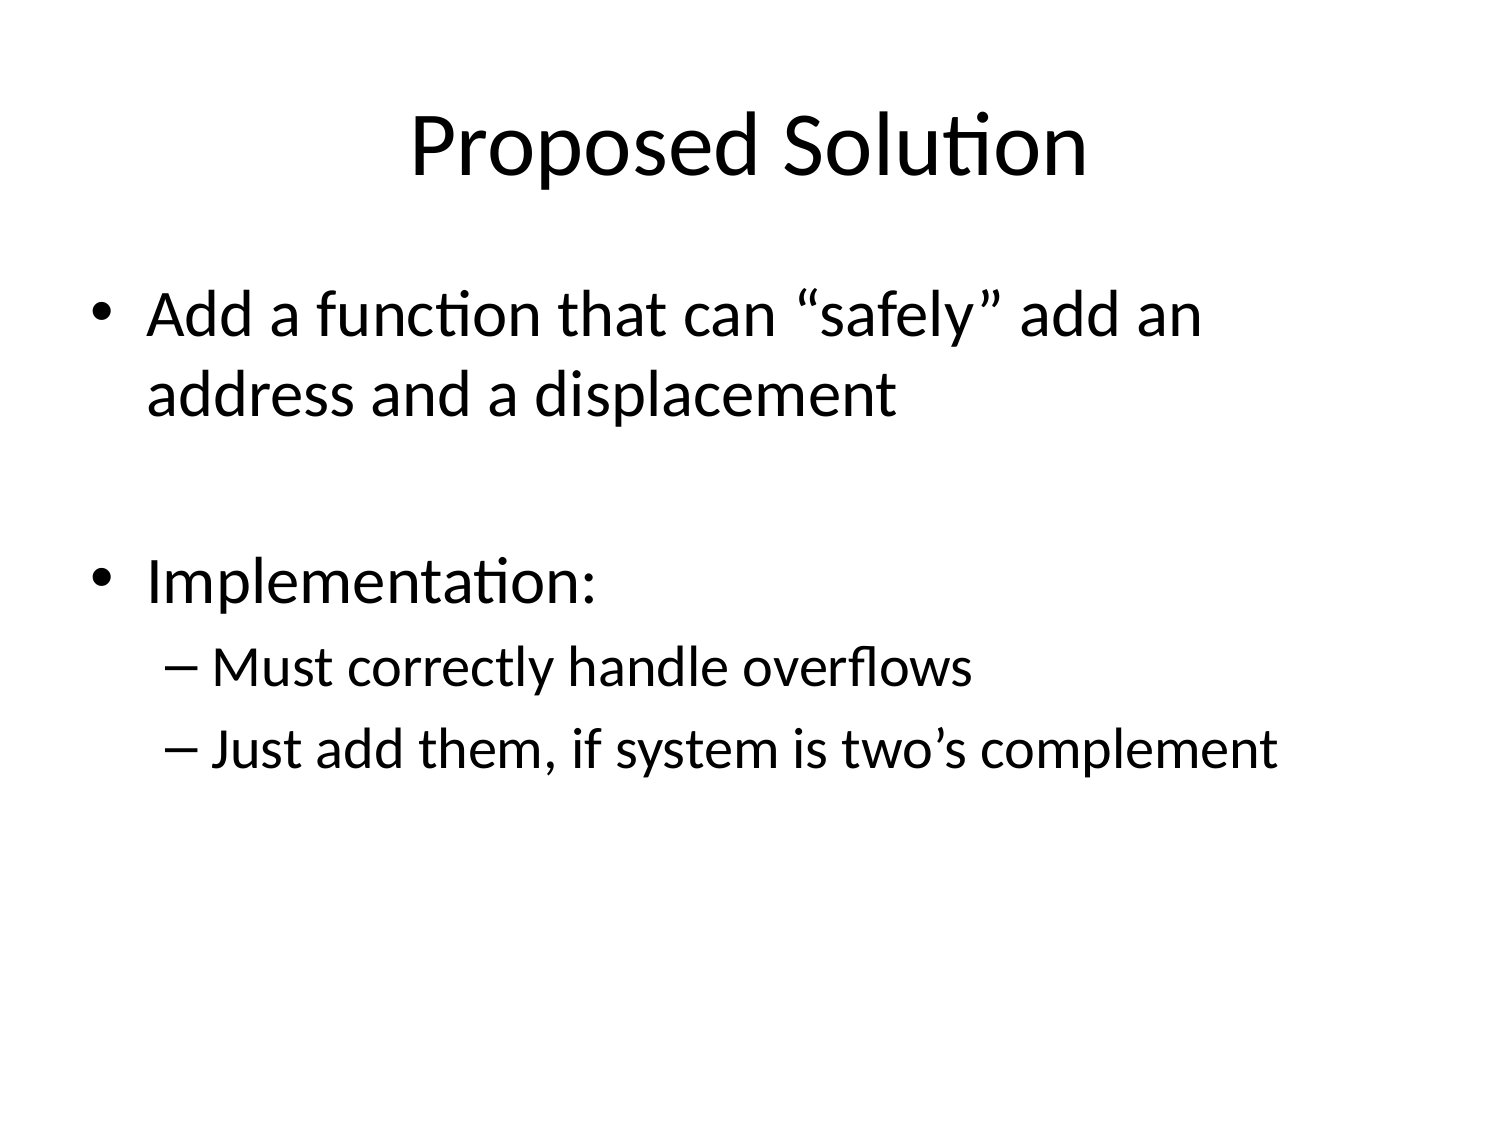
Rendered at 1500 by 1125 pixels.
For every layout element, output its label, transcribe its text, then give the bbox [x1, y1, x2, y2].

title Proposed Solution [75, 45, 1425, 233]
list Add a function that can “safely” add an address and a displacement Implementation: Must correctly handle overflows Just add them, if system is two’s complement [75, 262, 1425, 1005]
